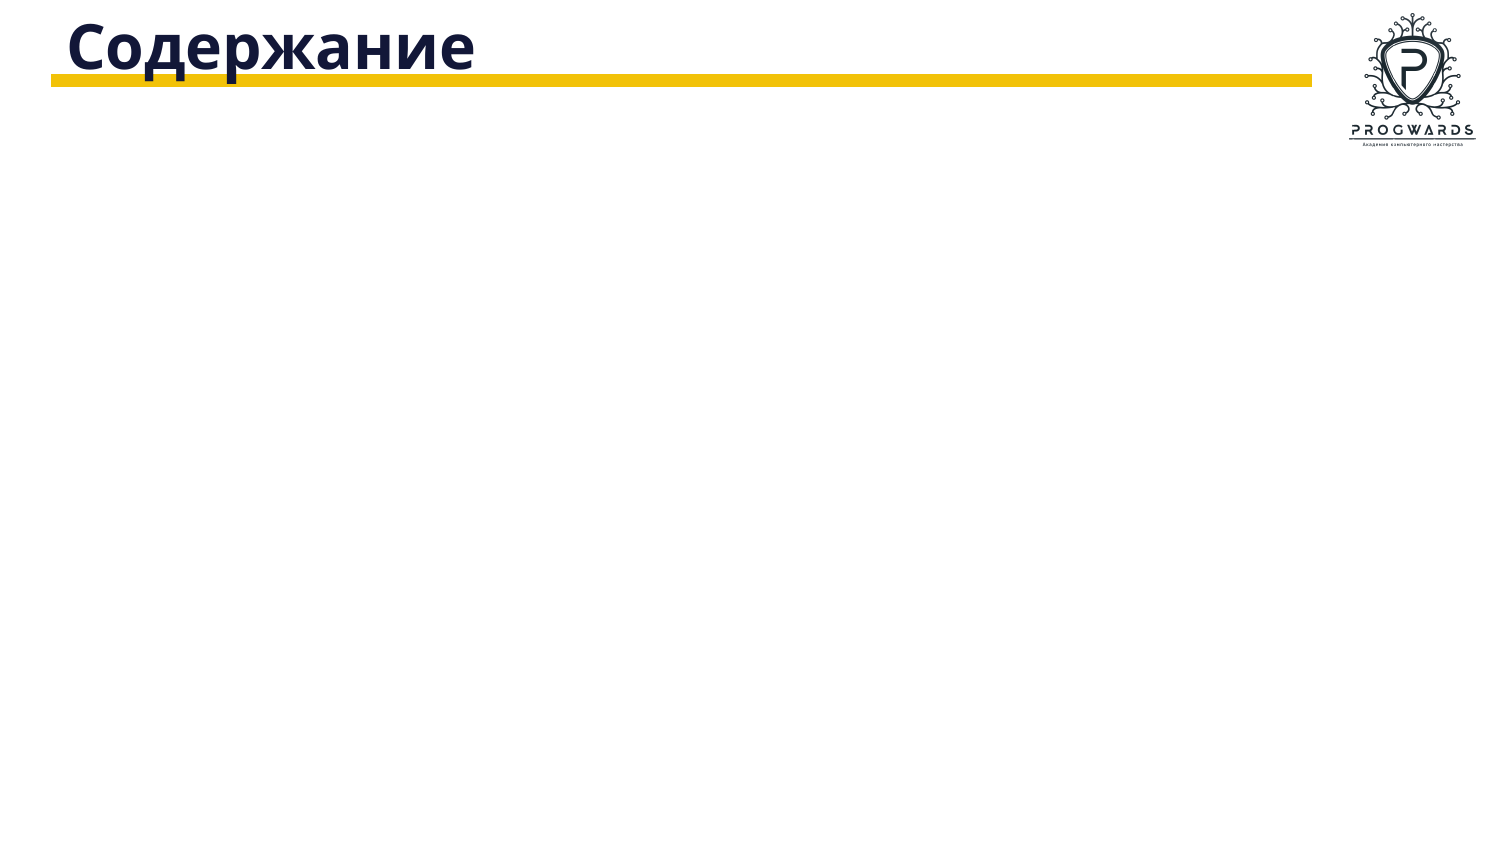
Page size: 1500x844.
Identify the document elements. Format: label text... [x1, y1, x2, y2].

picture [1349, 13, 1476, 148]
title Содержание [51, 0, 1222, 80]
